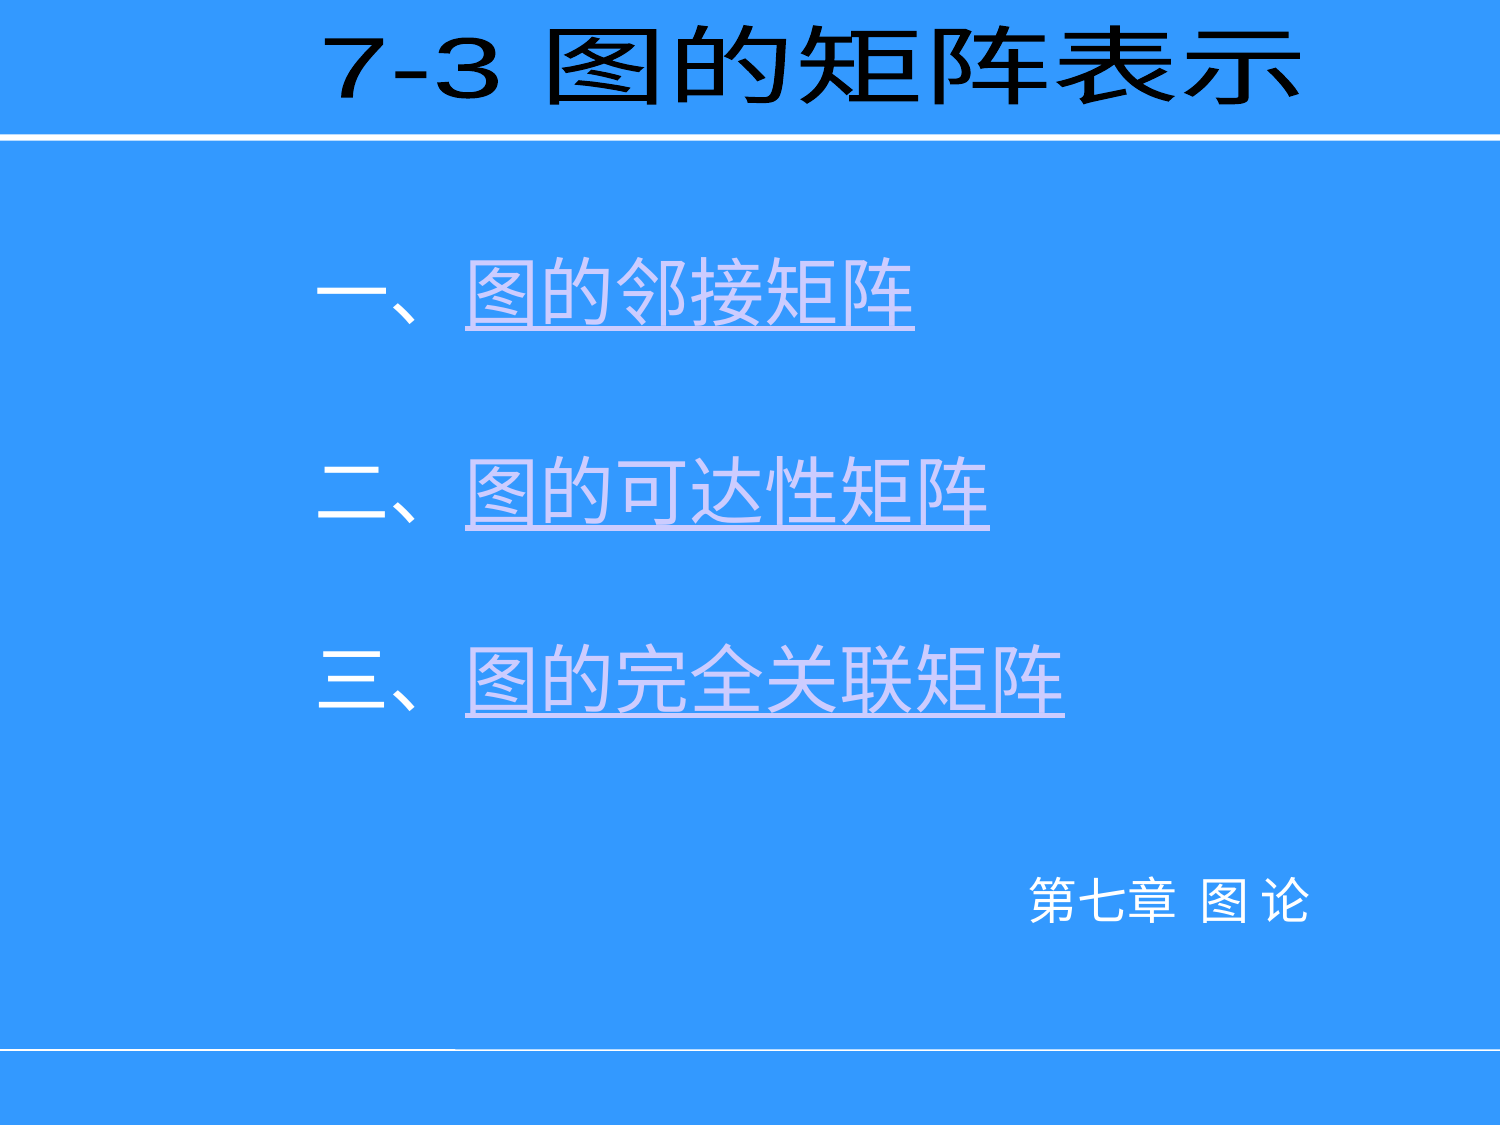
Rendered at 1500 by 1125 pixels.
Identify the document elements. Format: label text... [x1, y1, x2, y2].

text_box 二、图的可达性矩阵 [300, 437, 1013, 561]
text_box 一、图的邻接矩阵 [300, 237, 1000, 361]
text_box 三、图的完全关联矩阵 [299, 624, 1138, 749]
text_box 第七章 图 论 [1012, 862, 1338, 938]
text_box [187, 237, 563, 403]
